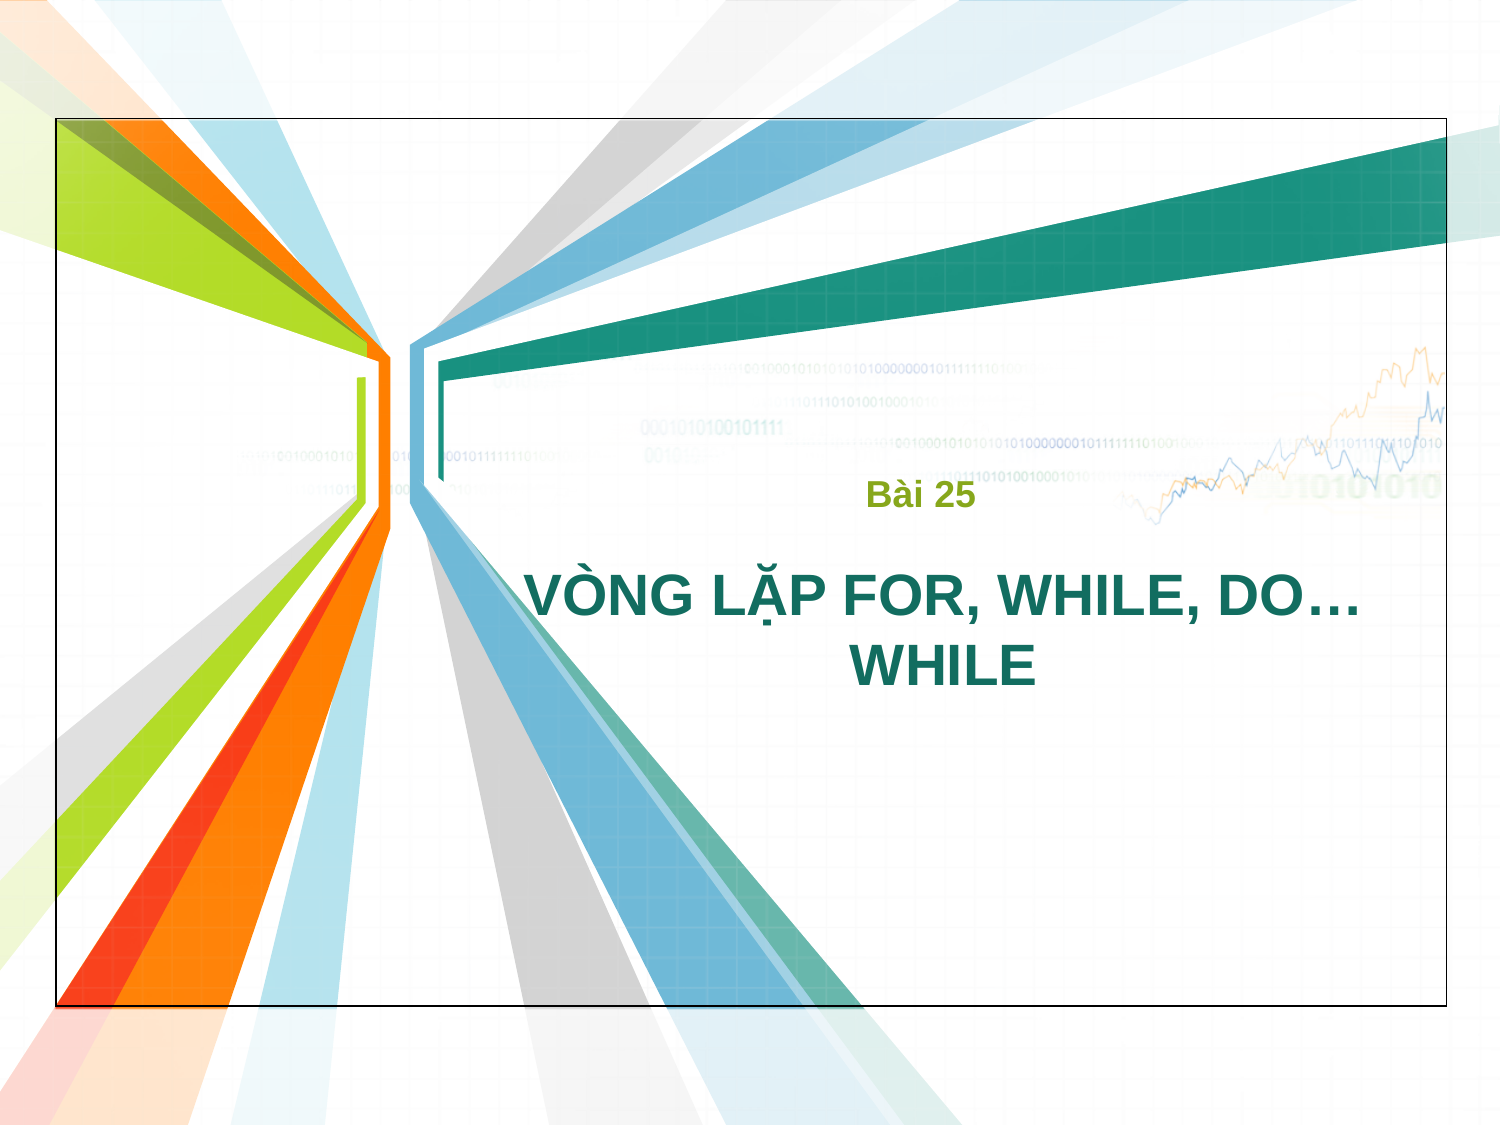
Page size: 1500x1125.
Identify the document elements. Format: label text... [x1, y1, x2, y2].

text_box Bài 25 [850, 462, 991, 523]
title VÒNG LẶP FOR, WHILE, DO…WHILE [437, 554, 1451, 701]
picture [0, 0, 1500, 1125]
